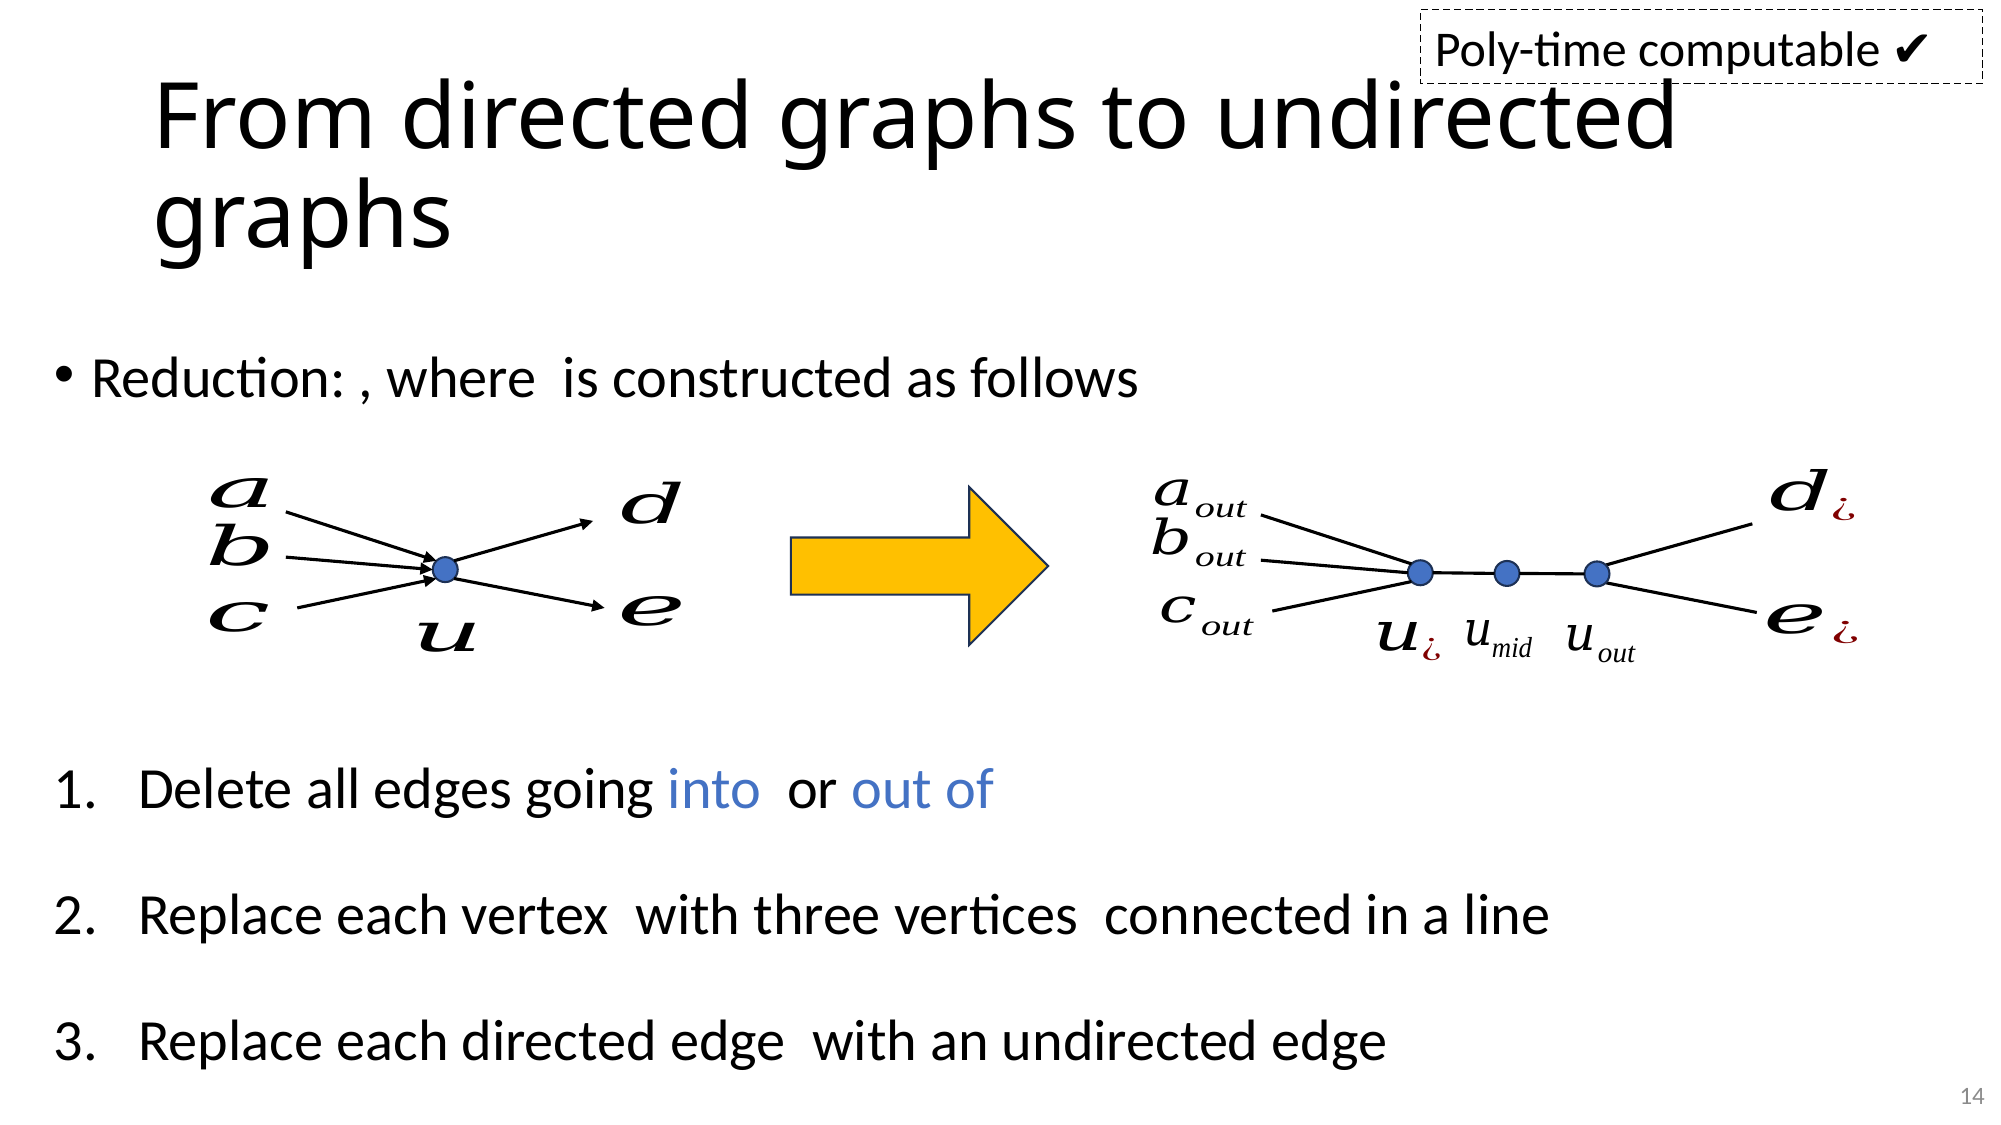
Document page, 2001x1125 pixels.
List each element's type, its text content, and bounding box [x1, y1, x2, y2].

text_box [789, 484, 1050, 648]
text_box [1149, 462, 1861, 670]
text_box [205, 460, 689, 665]
slide_number 14 [1550, 1064, 2000, 1125]
text_box Poly-time computable ✔️ [1420, 9, 1983, 84]
title From directed graphs to undirected graphs [137, 59, 1863, 278]
